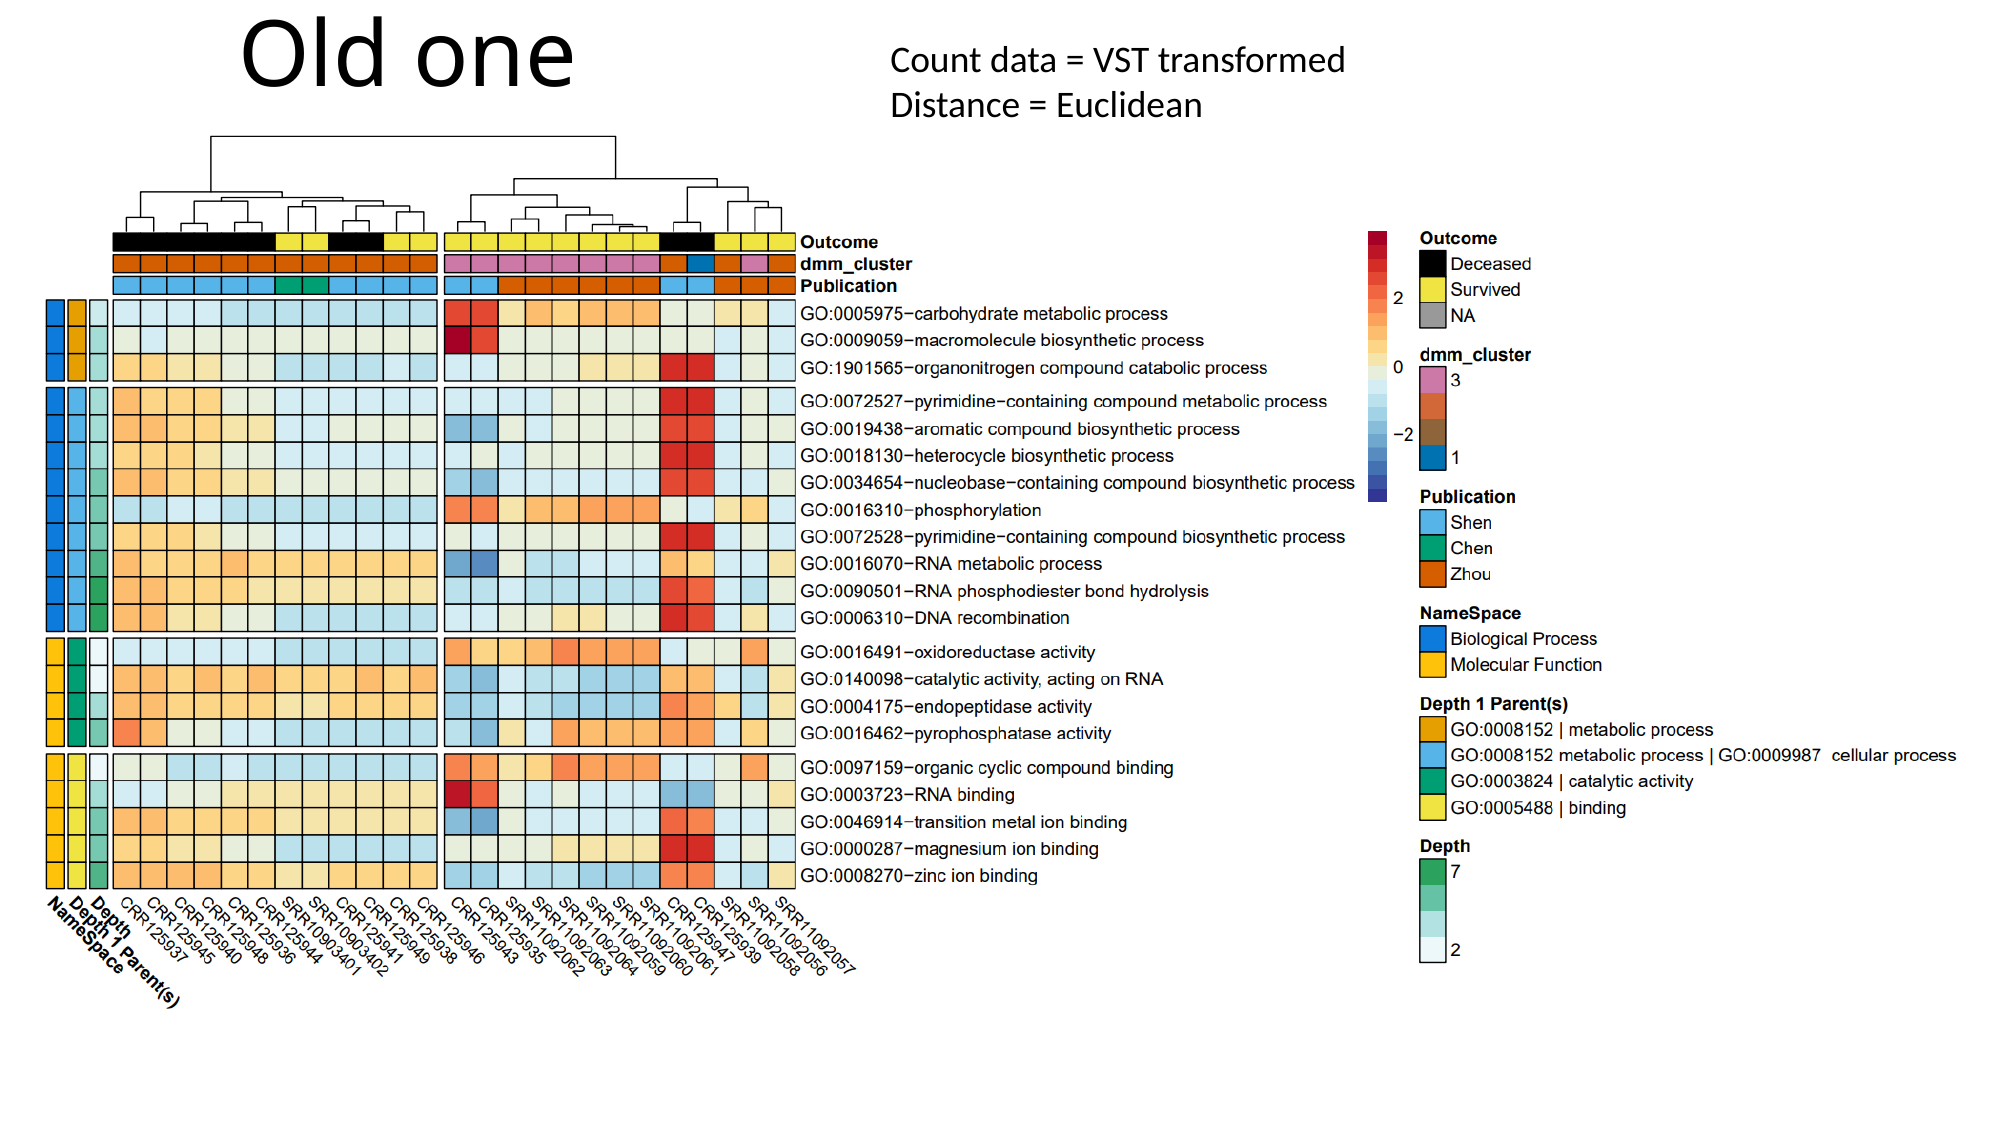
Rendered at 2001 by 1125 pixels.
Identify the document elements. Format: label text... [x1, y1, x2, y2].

text_box Old one [223, 0, 1724, 134]
picture [0, 134, 2000, 1010]
